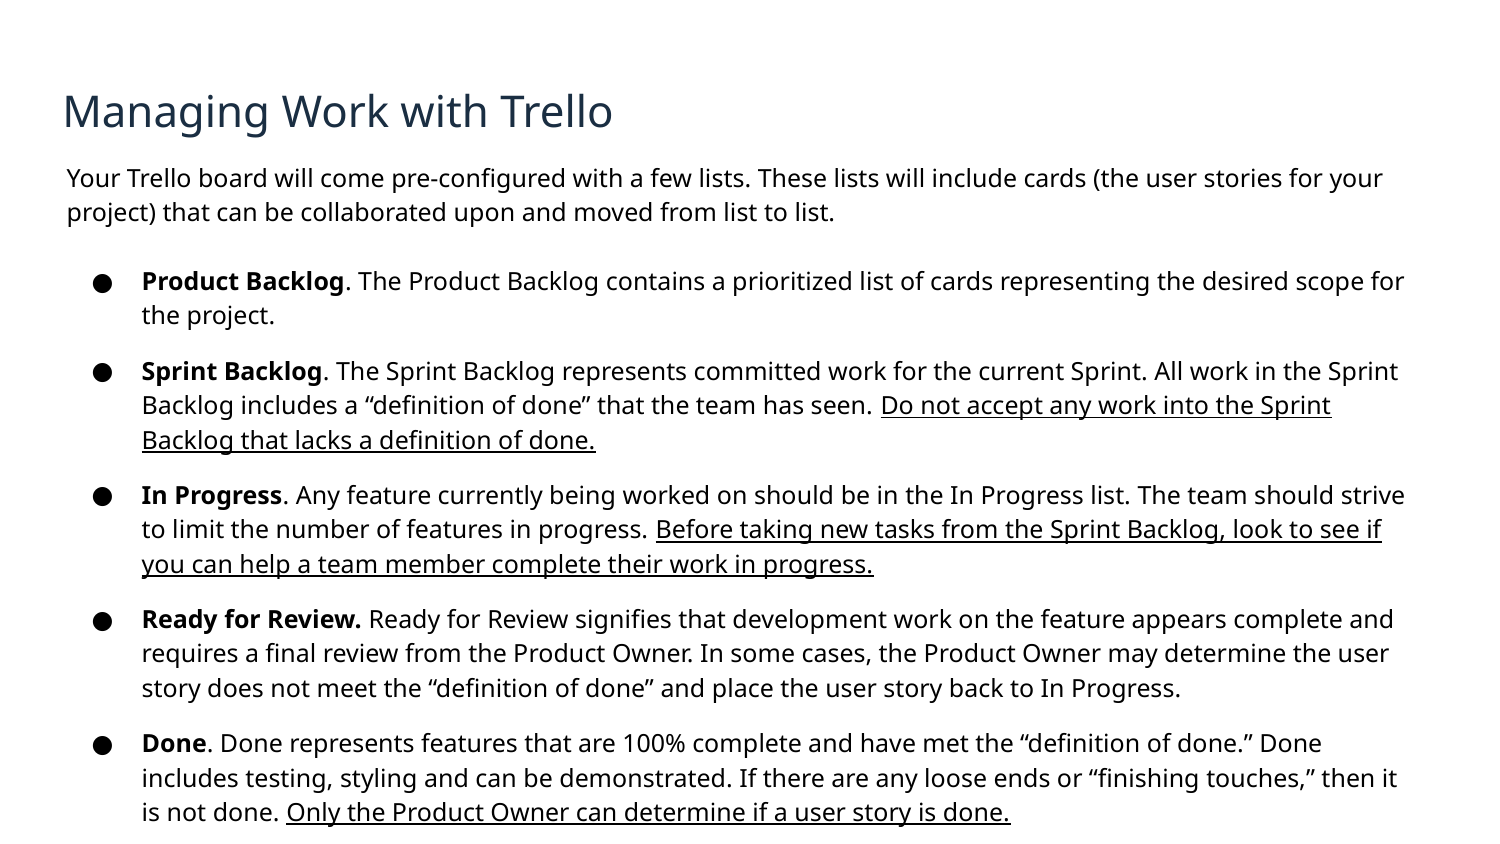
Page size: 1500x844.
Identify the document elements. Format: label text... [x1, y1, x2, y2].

subtitle Your Trello board will come pre-configured with a few lists. These lists will include cards (the user stories for your project) that can be collaborated upon and moved from list to list. Product Backlog. The Product Backlog contains a prioritized list of cards representing the desired scope for the project. Sprint Backlog. The Sprint Backlog represents committed work for the current Sprint. All work in the Sprint Backlog includes a “definition of done” that the team has seen. Do not accept any work into the Sprint Backlog that lacks a definition of done. In Progress. Any feature currently being worked on should be in the In Progress list. The team should strive to limit the number of features in progress. Before taking new tasks from the Sprint Backlog, look to see if you can help a team member complete their work in progress. Ready for Review. Ready for Review signifies that development work on the feature appears complete and requires a final review from the Product Owner. In some cases, the Product Owner may determine the user story does not meet the “definition of done” and place the user story back to In Progress. Done. Done represents features that are 100% complete and have met the “definition of done.” Done includes testing, styling and can be demonstrated. If there are any loose ends or “finishing touches,” then it is not done. Only the Product Owner can determine if a user story is done. [55, 146, 1431, 625]
title Managing Work with Trello [51, 72, 1449, 167]
